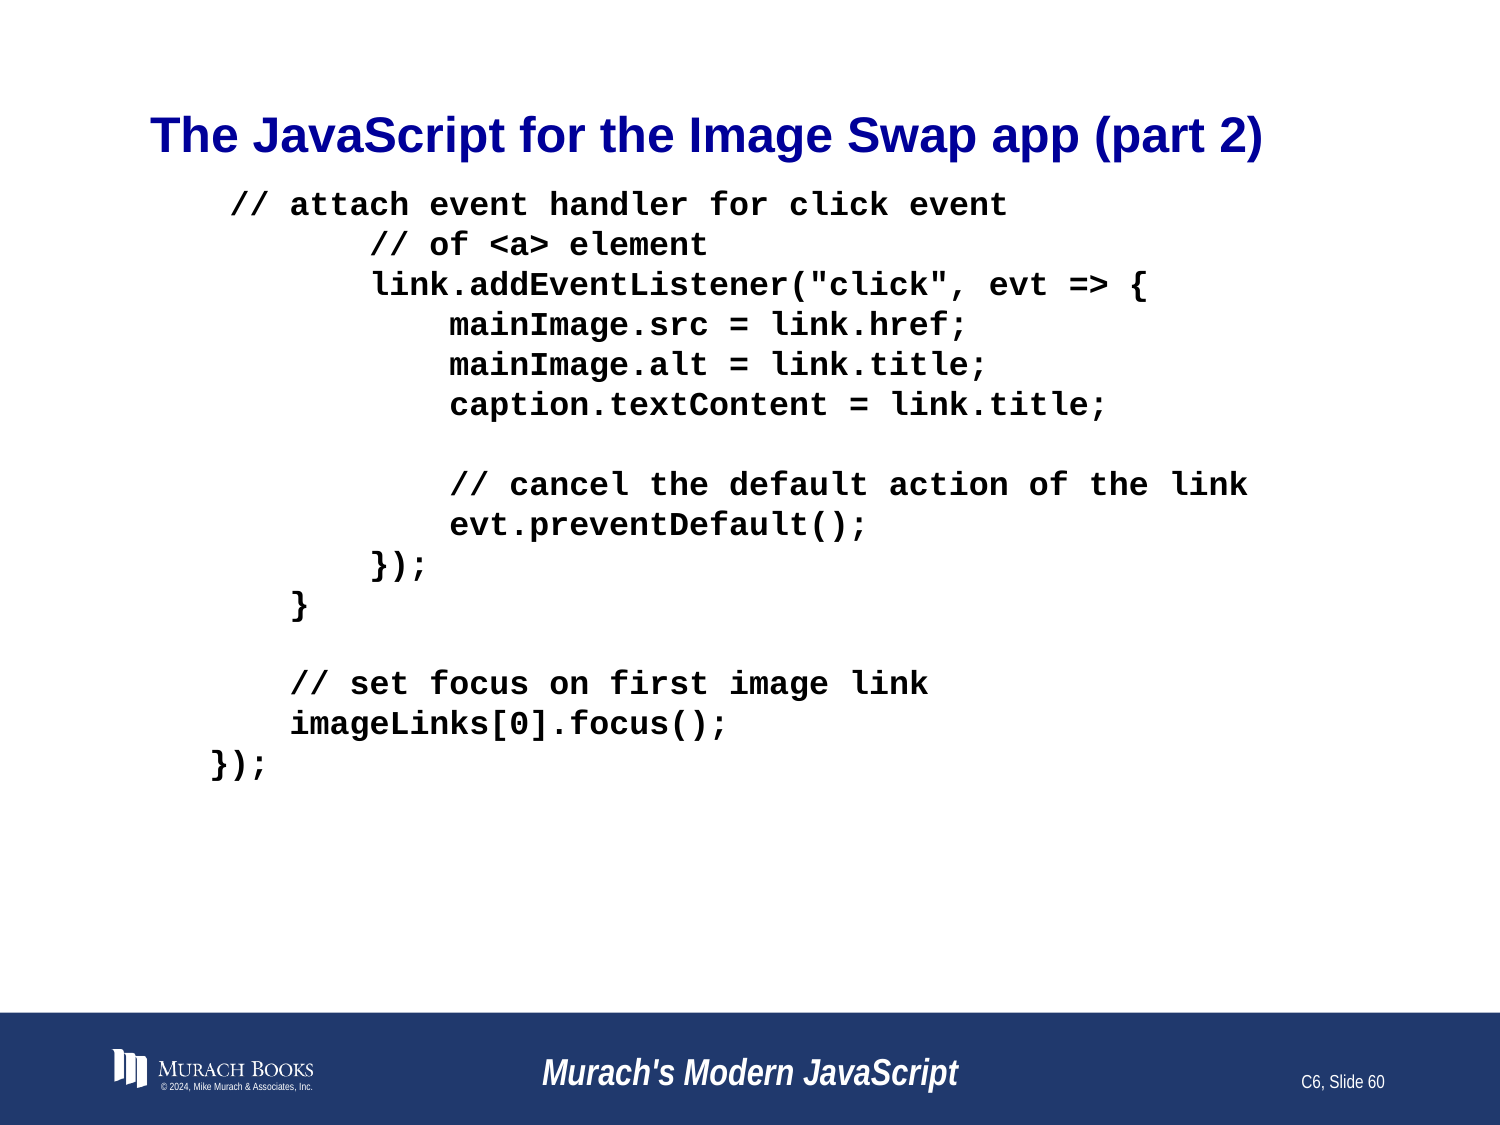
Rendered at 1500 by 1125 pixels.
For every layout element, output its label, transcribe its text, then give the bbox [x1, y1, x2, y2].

footer © 2024, Mike Murach & Associates, Inc. [12, 1025, 450, 1100]
list // attach event handler for click event // of <a> element link.addEventListener("click", evt => { mainImage.src = link.href; mainImage.alt = link.title; caption.textContent = link.title; // cancel the default action of the link evt.preventDefault(); }); } // set focus on first image link imageLinks[0].focus(); }); [137, 174, 1350, 975]
title The JavaScript for the Image Swap app (part 2) [150, 102, 1350, 164]
slide_number Murach's Modern JavaScript [450, 1025, 1050, 1100]
slide_number C6, Slide 60 [1087, 1025, 1400, 1100]
